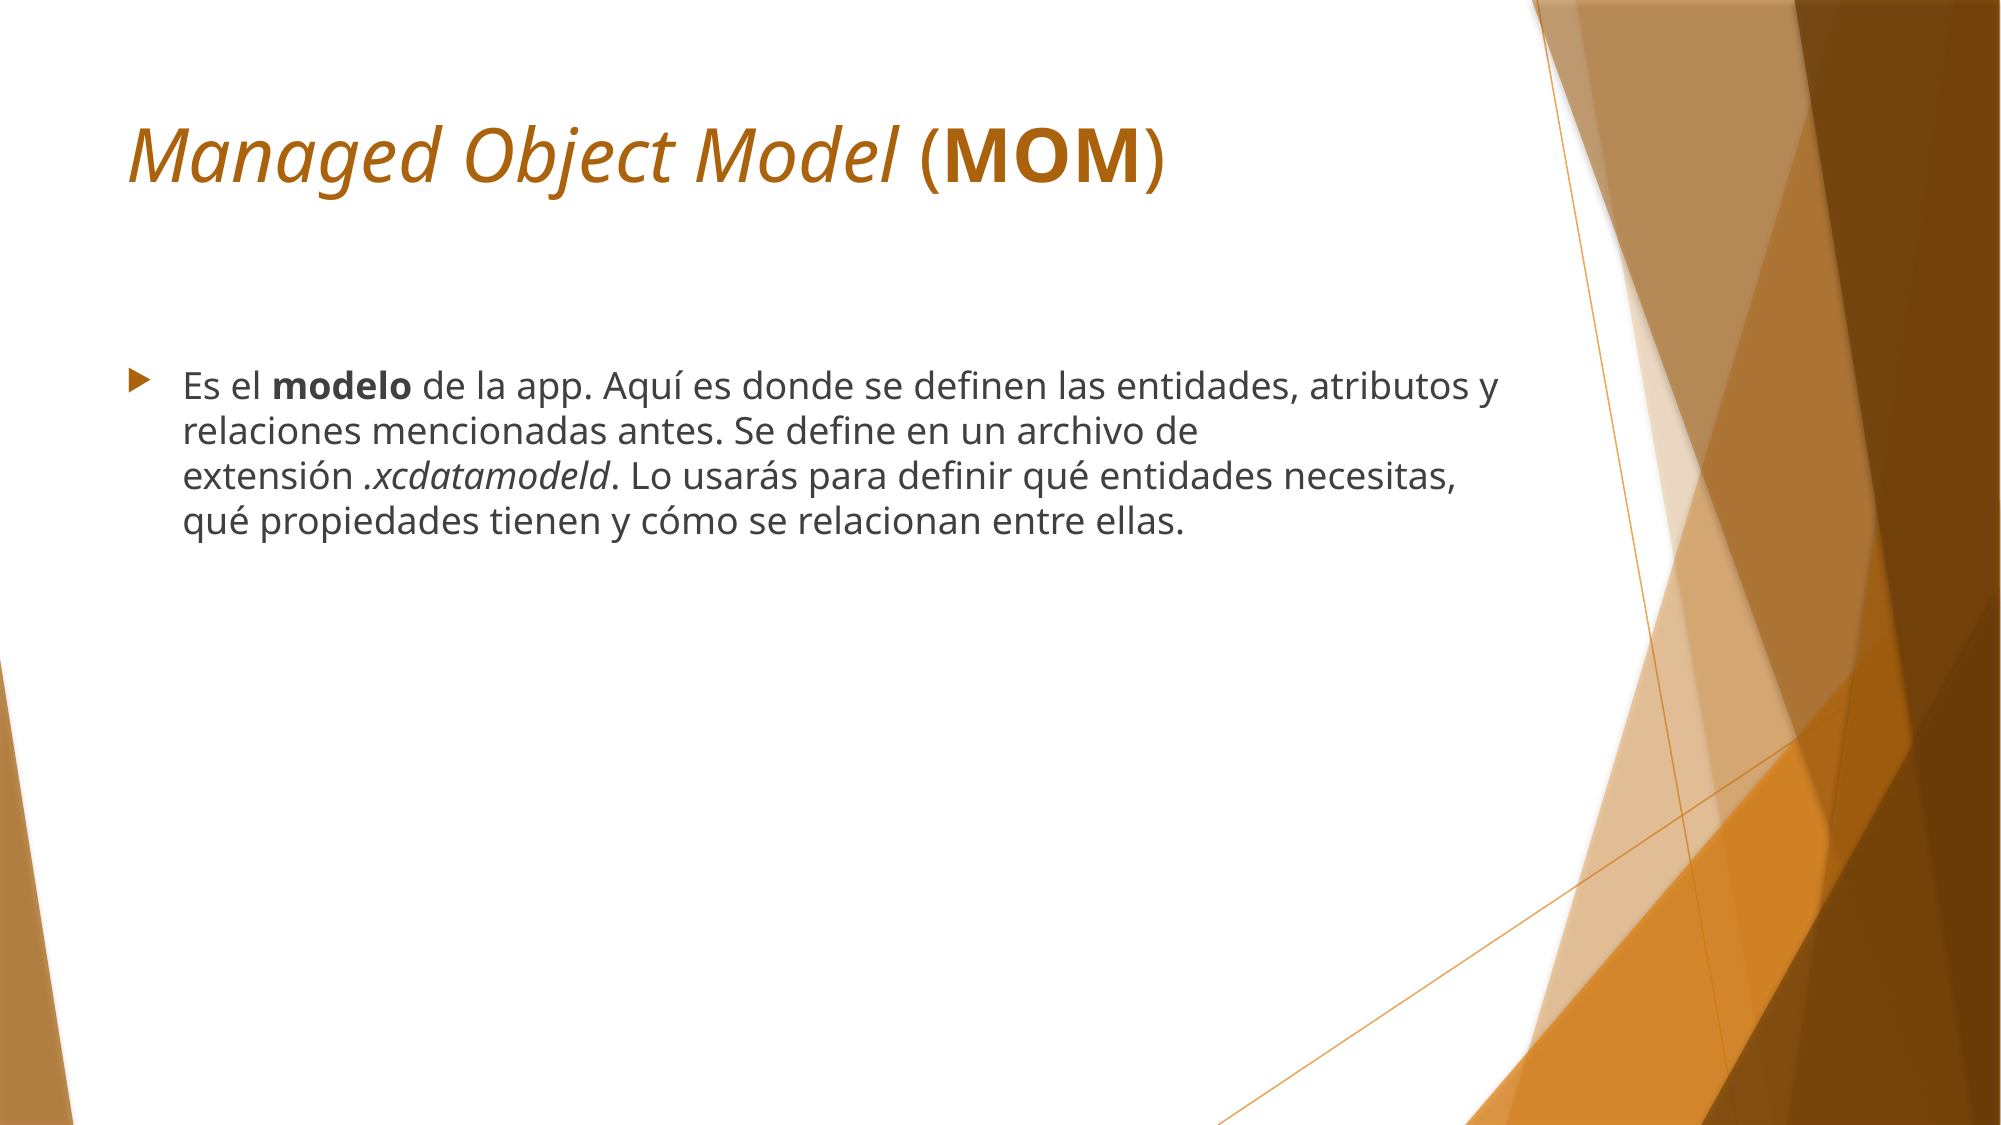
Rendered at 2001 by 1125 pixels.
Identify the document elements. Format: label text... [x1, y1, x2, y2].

title Managed Object Model (MOM) [111, 99, 1522, 317]
list Es el modelo de la app. Aquí es donde se definen las entidades, atributos y relaciones mencionadas antes. Se define en un archivo de extensión .xcdatamodeld. Lo usarás para definir qué entidades necesitas, qué propiedades tienen y cómo se relacionan entre ellas. [111, 354, 1522, 992]
